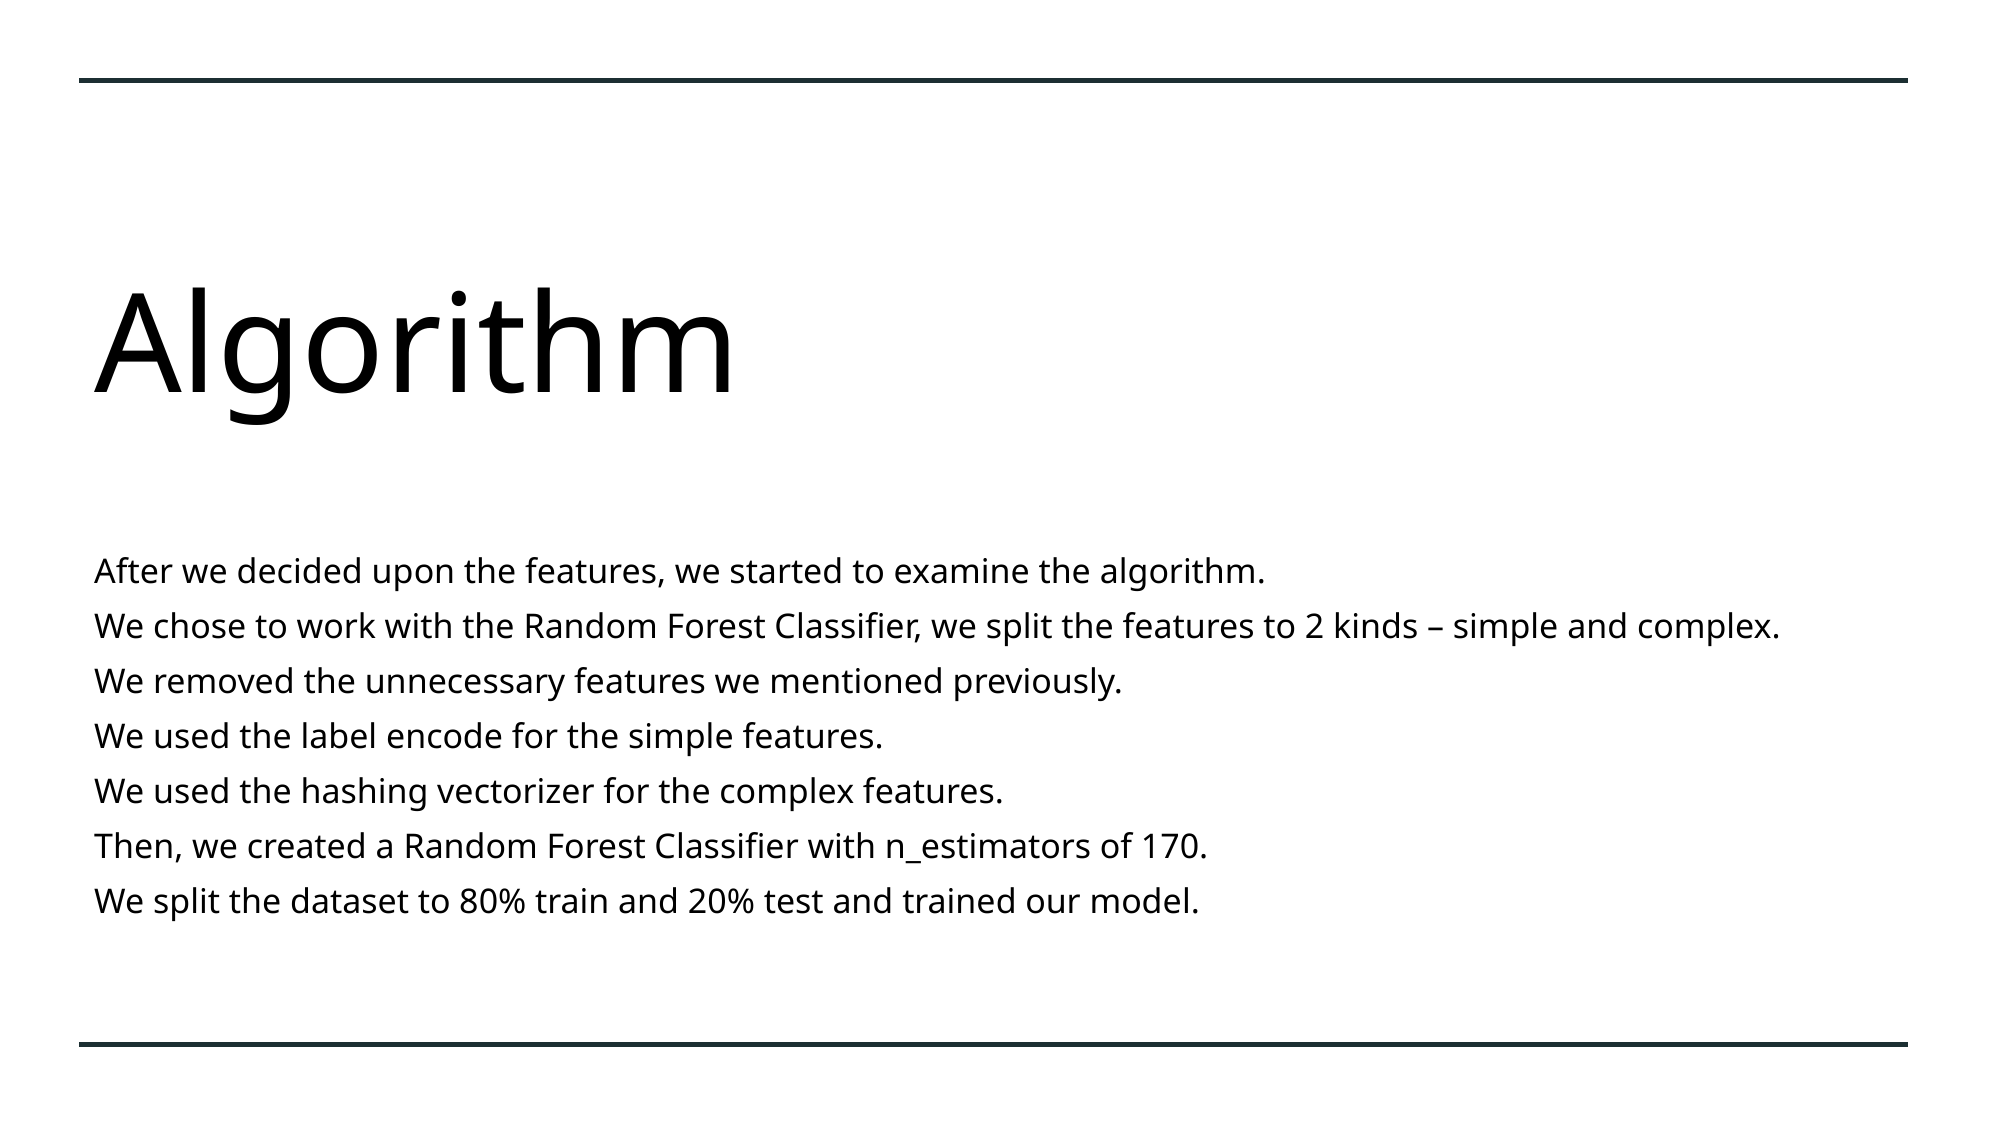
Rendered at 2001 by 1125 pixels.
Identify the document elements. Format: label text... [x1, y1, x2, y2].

list After we decided upon the features, we started to examine the algorithm. We chose to work with the Random Forest Classifier, we split the features to 2 kinds – simple and complex. We removed the unnecessary features we mentioned previously. We used the label encode for the simple features. We used the hashing vectorizer for the complex features. Then, we created a Random Forest Classifier with n_estimators of 170. We split the dataset to 80% train and 20% test and trained our model. [79, 542, 1803, 965]
title Algorithm [79, 160, 1824, 515]
